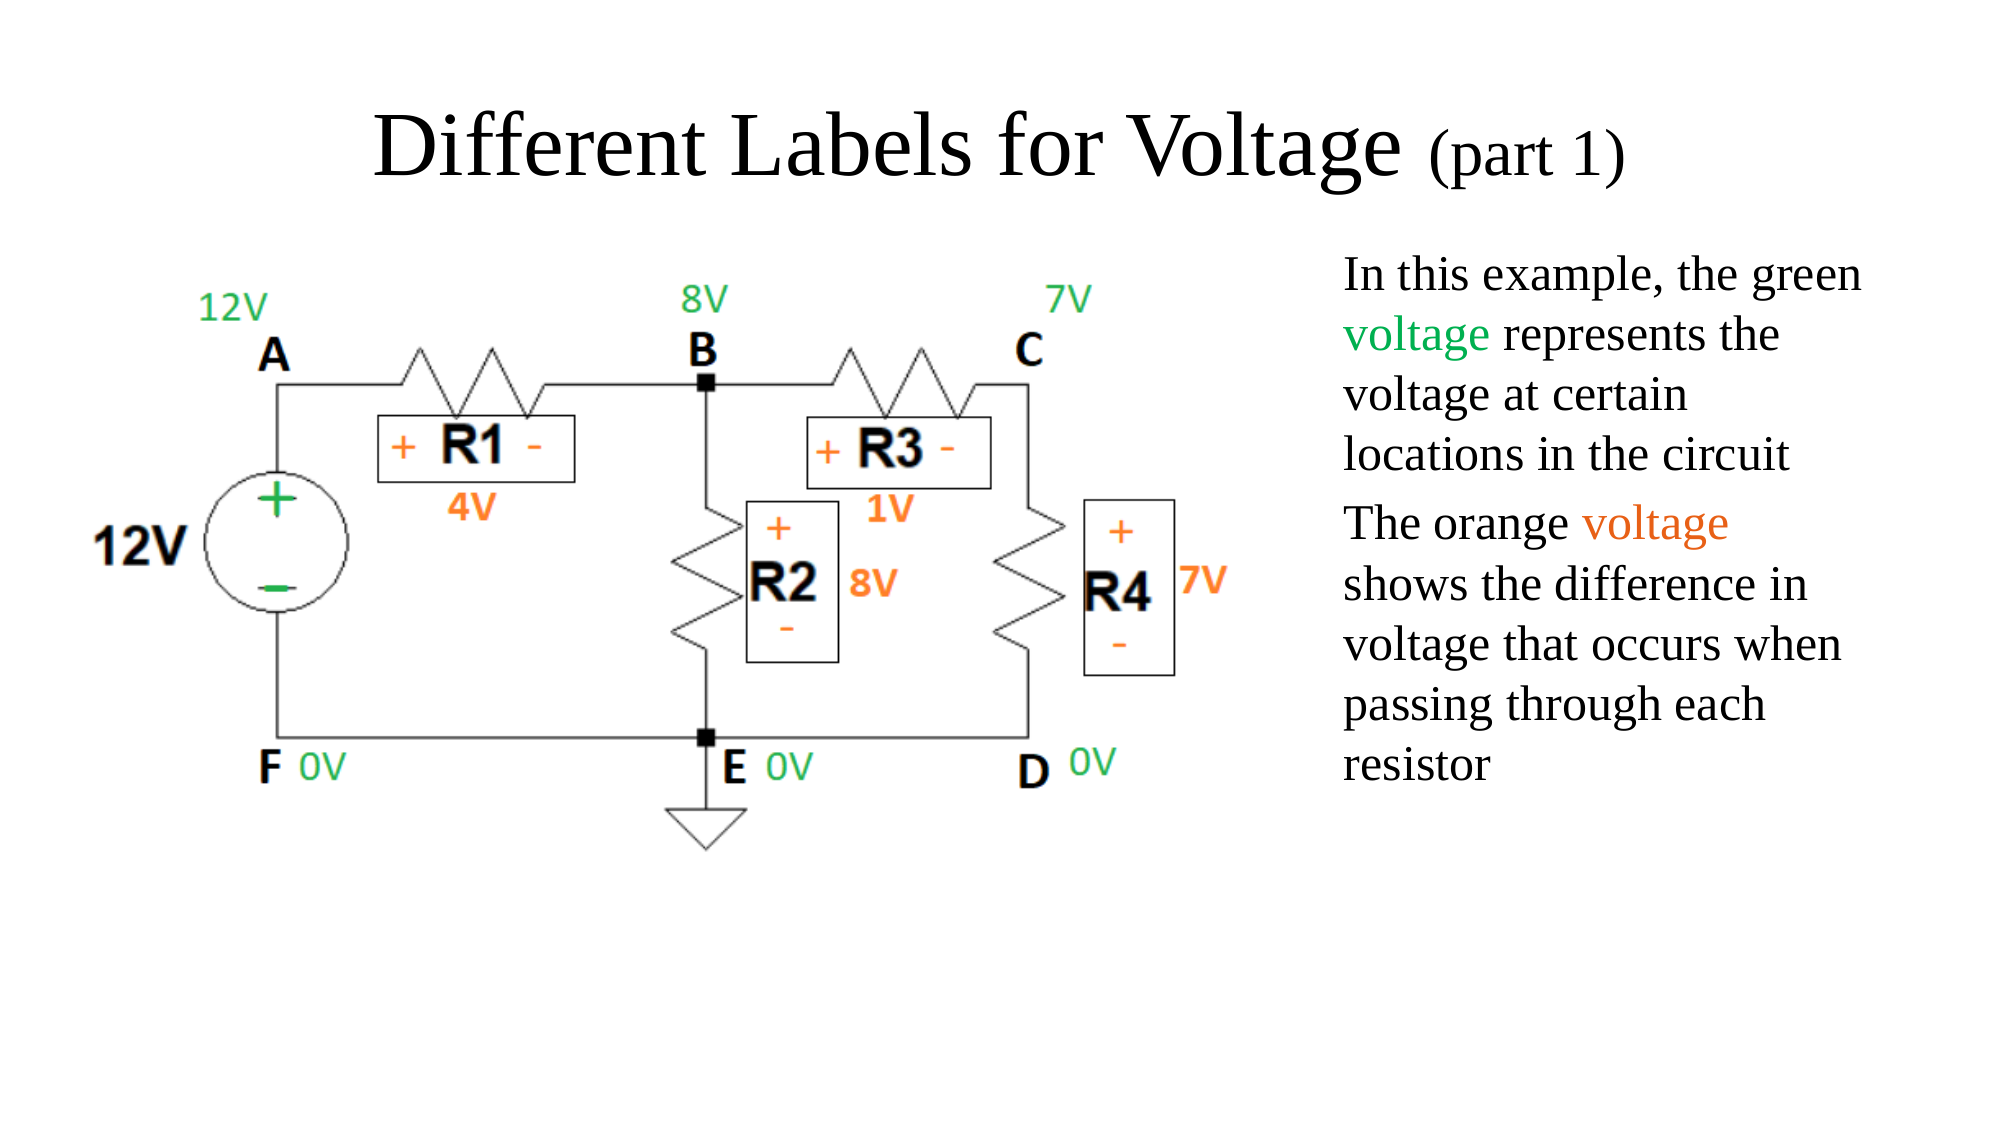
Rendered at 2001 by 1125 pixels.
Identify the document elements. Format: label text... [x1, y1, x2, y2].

list In this example, the green voltage represents the voltage at certain locations in the circuit The orange voltage shows the difference in voltage that occurs when passing through each resistor [1328, 232, 1883, 1006]
picture [81, 256, 1264, 869]
title Different Labels for Voltage (part 1) [99, 44, 1901, 233]
